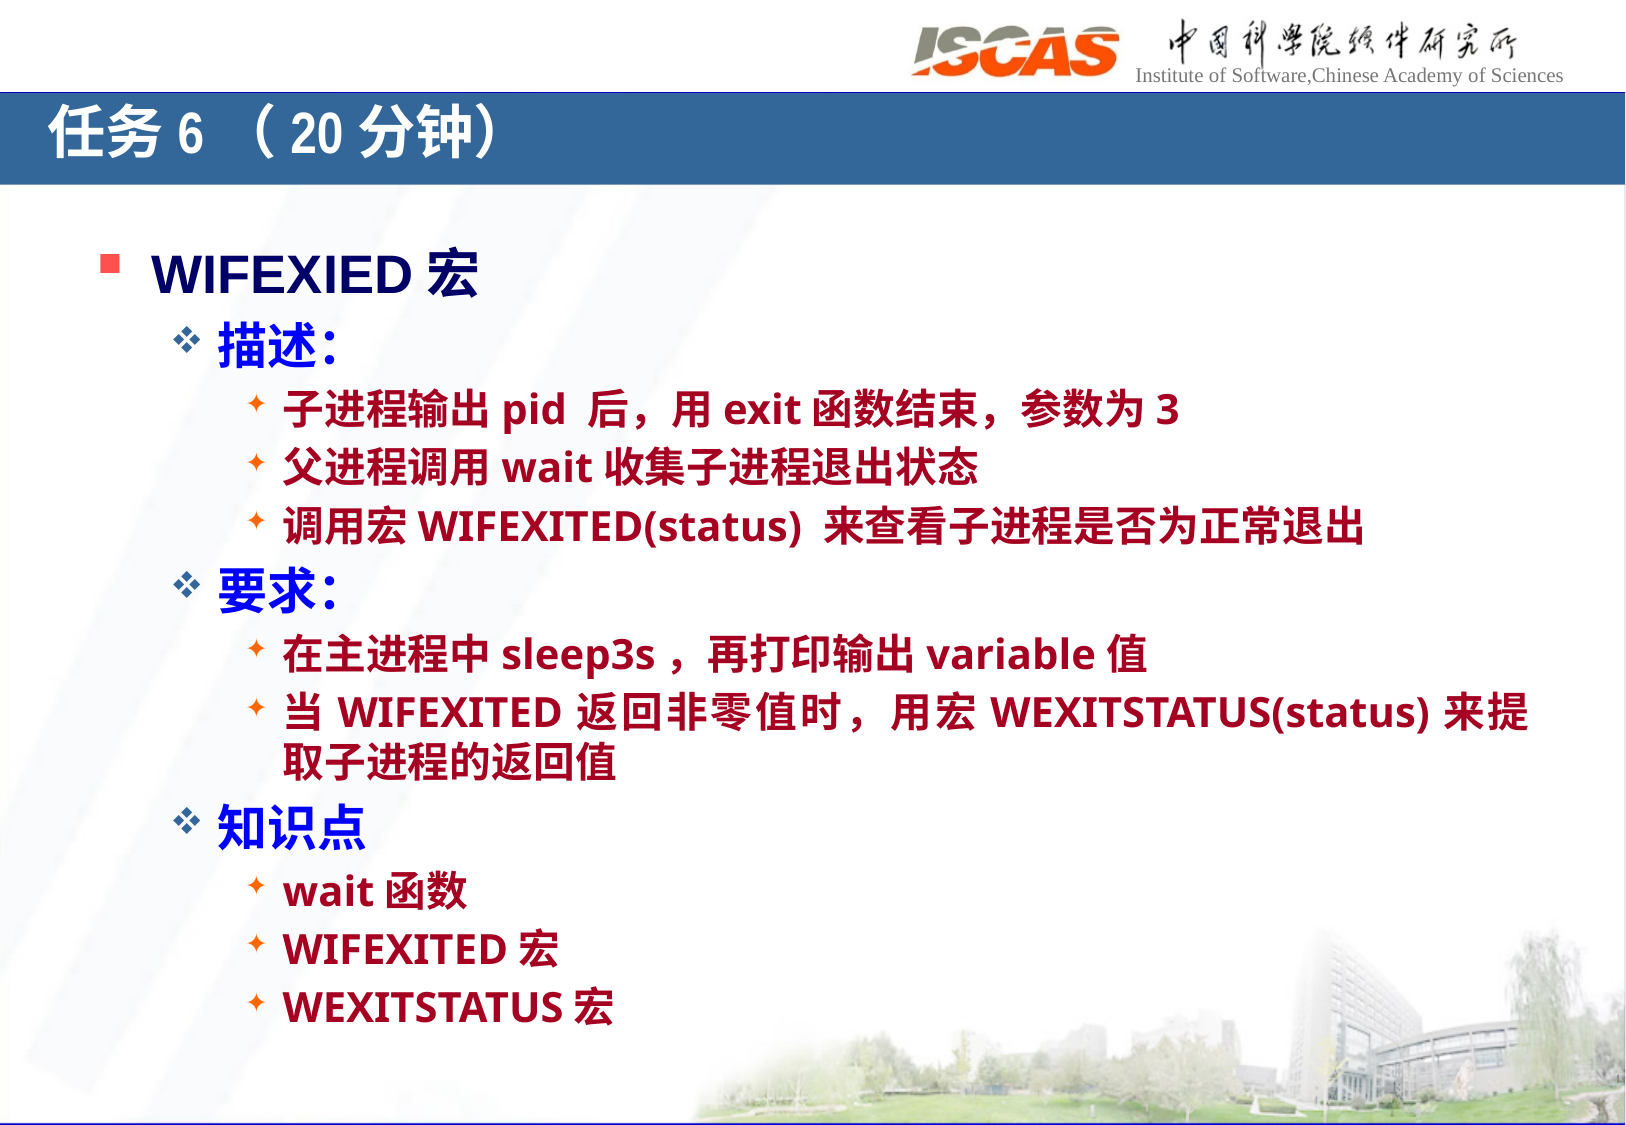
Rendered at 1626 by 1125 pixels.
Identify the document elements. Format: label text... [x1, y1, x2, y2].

title 任务6（20分钟） [0, 93, 1625, 185]
picture [0, 92, 1626, 1125]
picture [1166, 15, 1519, 71]
picture [907, 18, 1132, 87]
list WIFEXIED宏 描述： 子进程输出pid 后，用exit函数结束，参数为3 父进程调用wait收集子进程退出状态 调用宏WIFEXITED(status) 来查看子进程是否为正常退出 要求： 在主进程中sleep3s，再打印输出variable值 当WIFEXITED返回非零值时，用宏WEXITSTATUS(status)来提取子进程的返回值 知识点 wait函数 WIFEXITED宏 WEXITSTATUS宏 [80, 231, 1545, 988]
